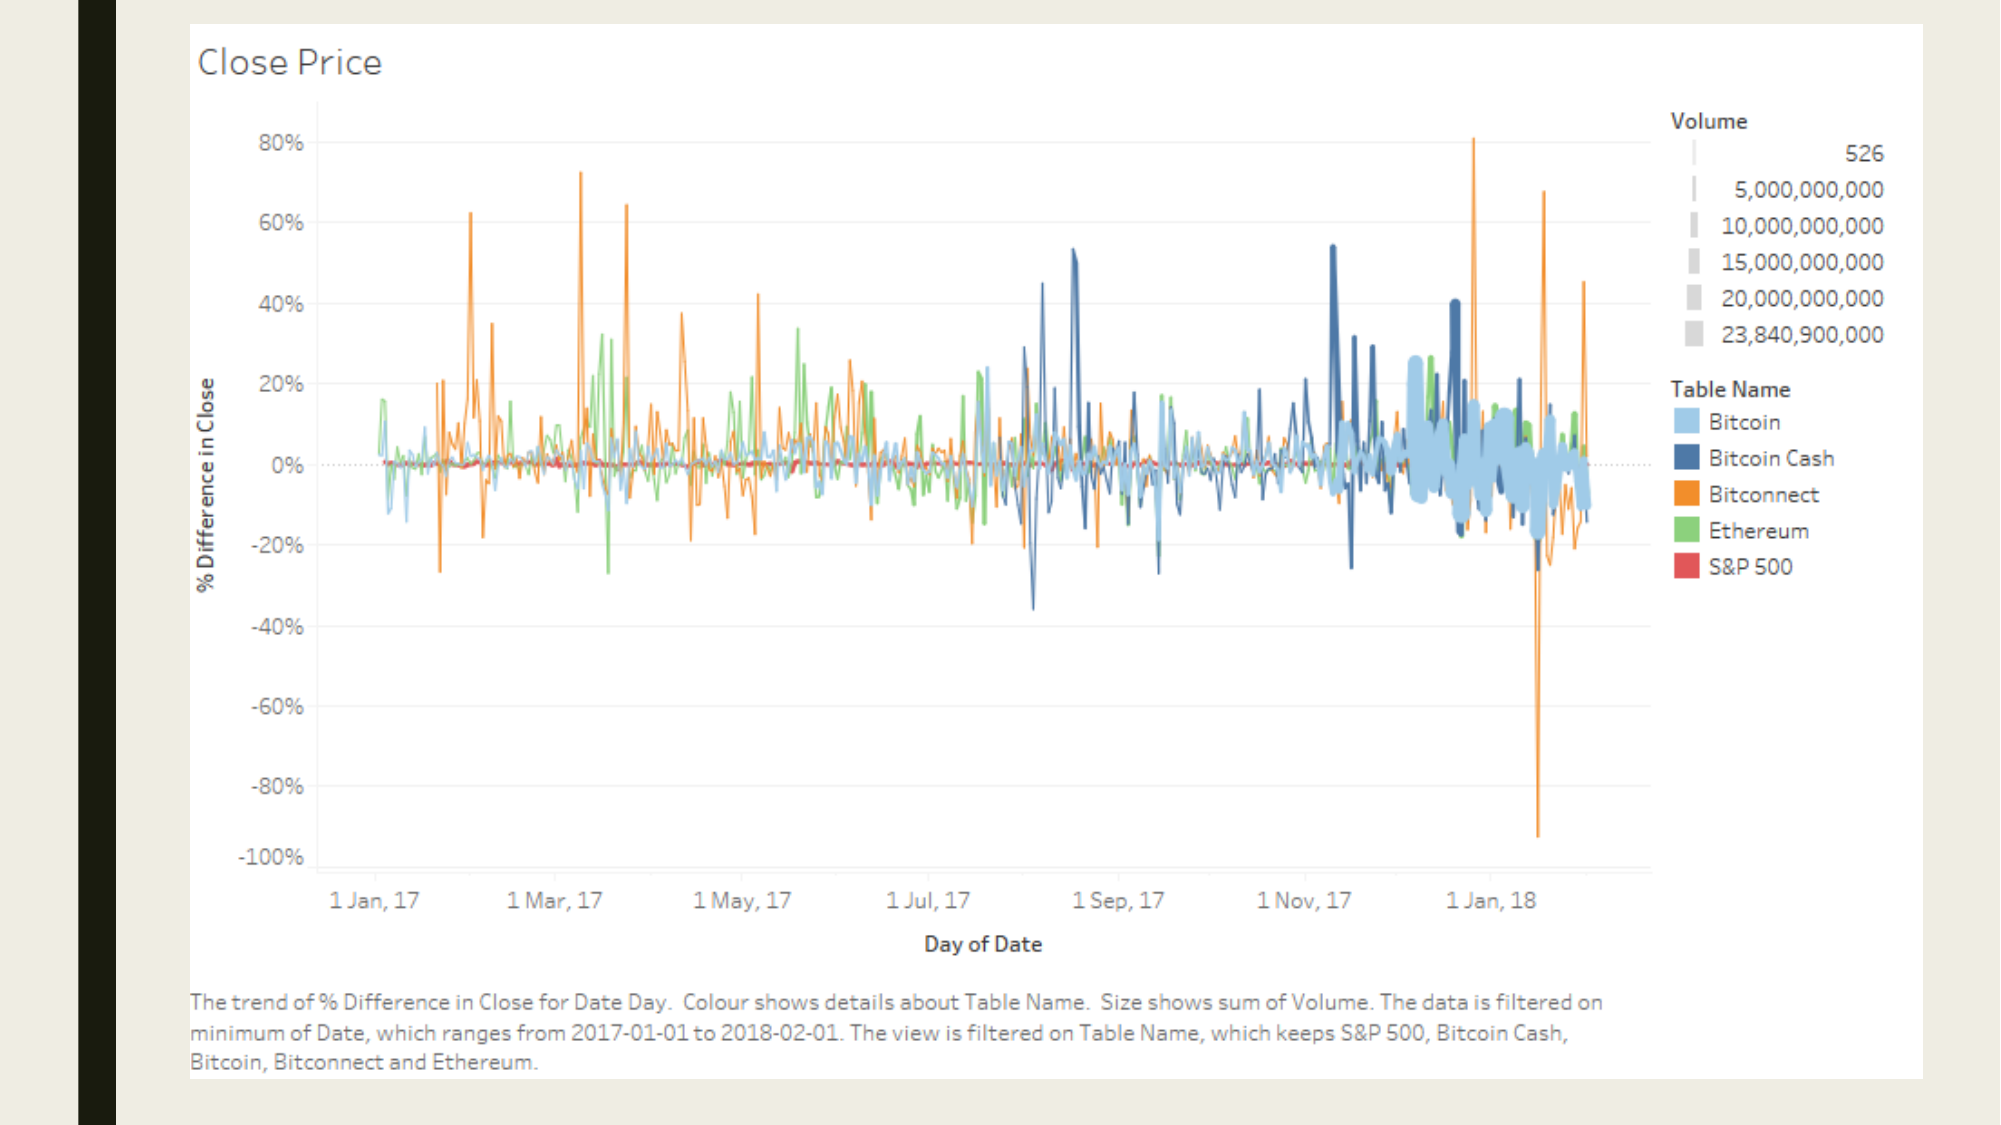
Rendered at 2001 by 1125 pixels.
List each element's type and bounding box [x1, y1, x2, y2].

picture [190, 24, 1923, 1079]
